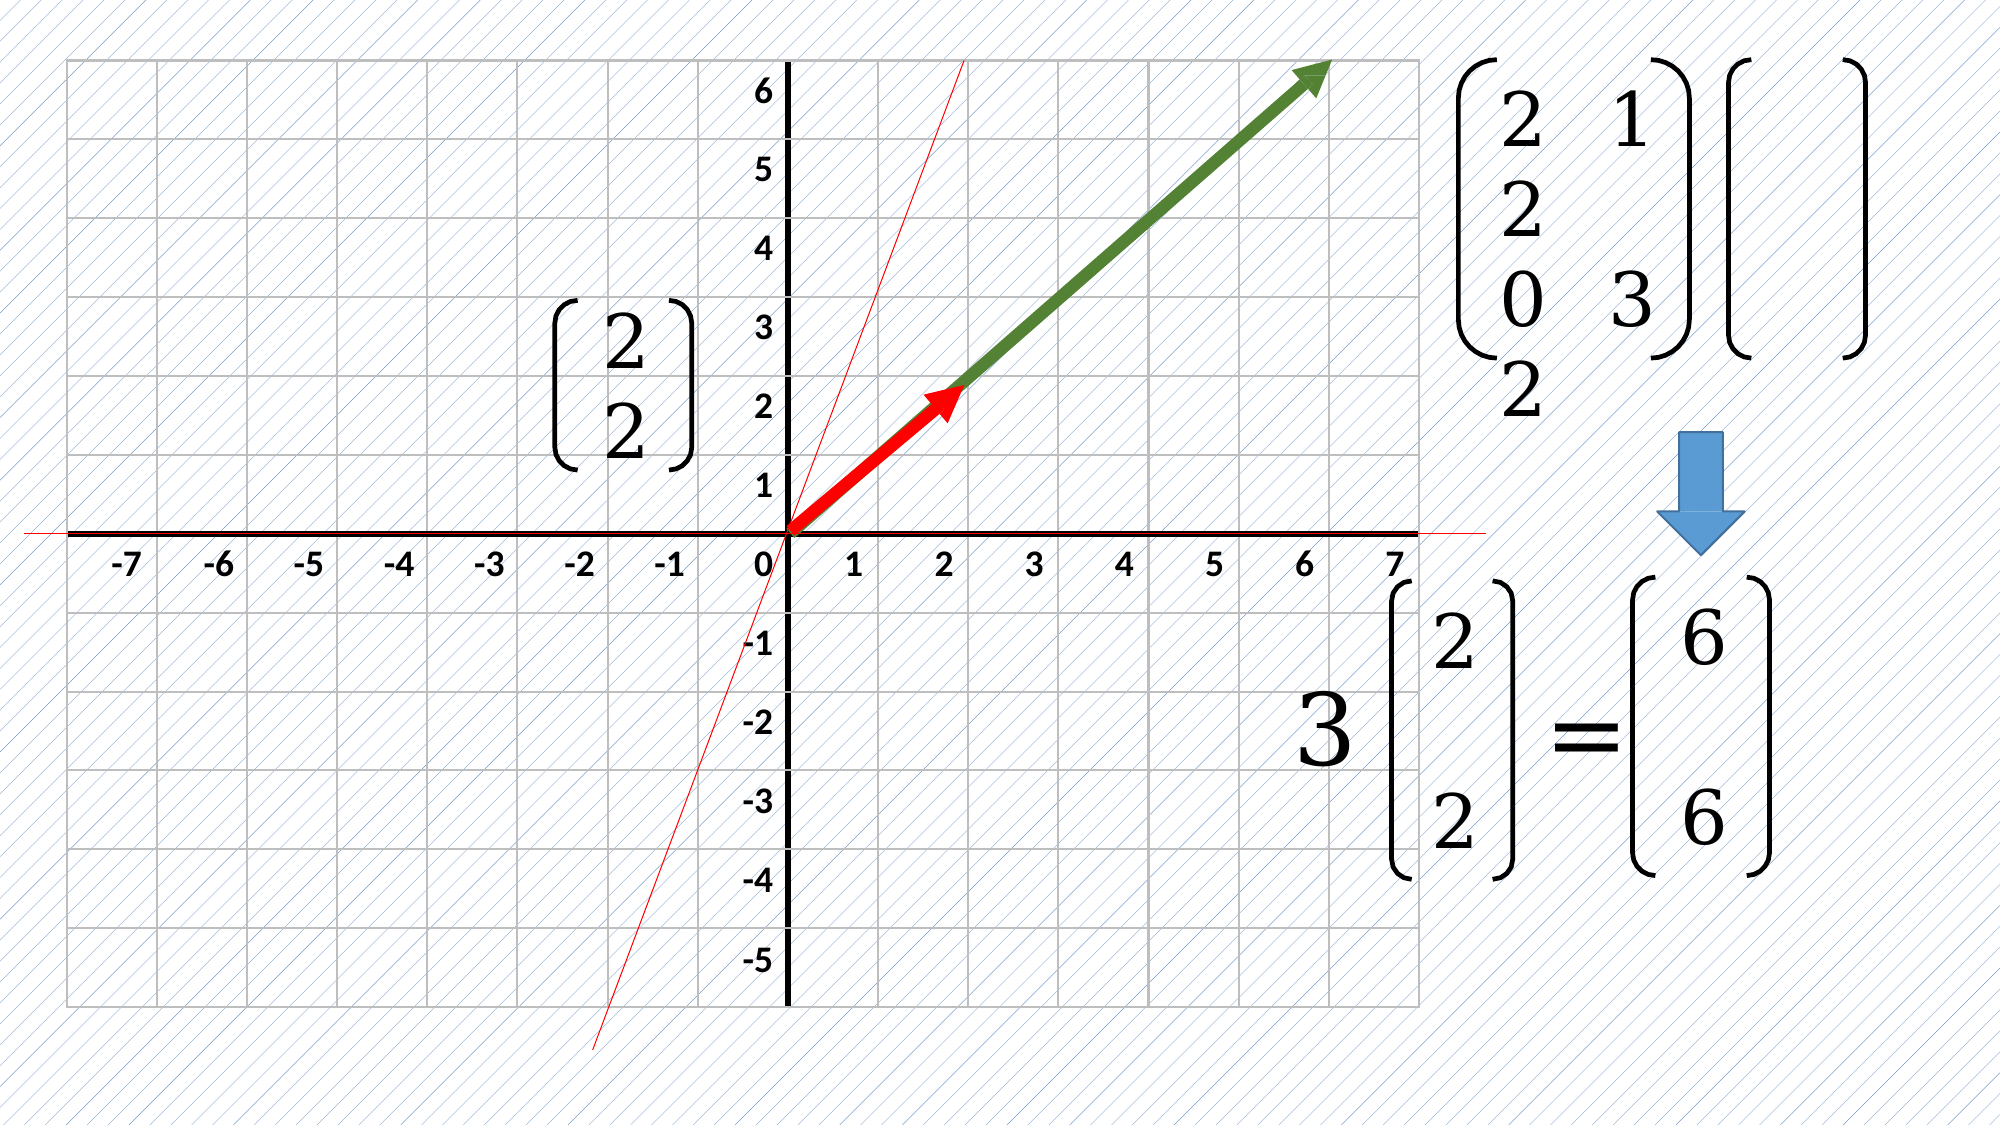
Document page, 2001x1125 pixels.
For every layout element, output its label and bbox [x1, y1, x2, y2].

text_box [1458, 59, 1821, 556]
text_box [1678, 587, 1724, 680]
text_box [1492, 580, 1513, 880]
text_box [1632, 577, 1656, 876]
text_box [1842, 59, 1866, 359]
text_box [1678, 767, 1724, 860]
text_box [1429, 591, 1476, 684]
text_box [1746, 577, 1770, 876]
text_box [23, 59, 1486, 1050]
text_box [1429, 771, 1476, 864]
text_box [1545, 663, 1625, 786]
